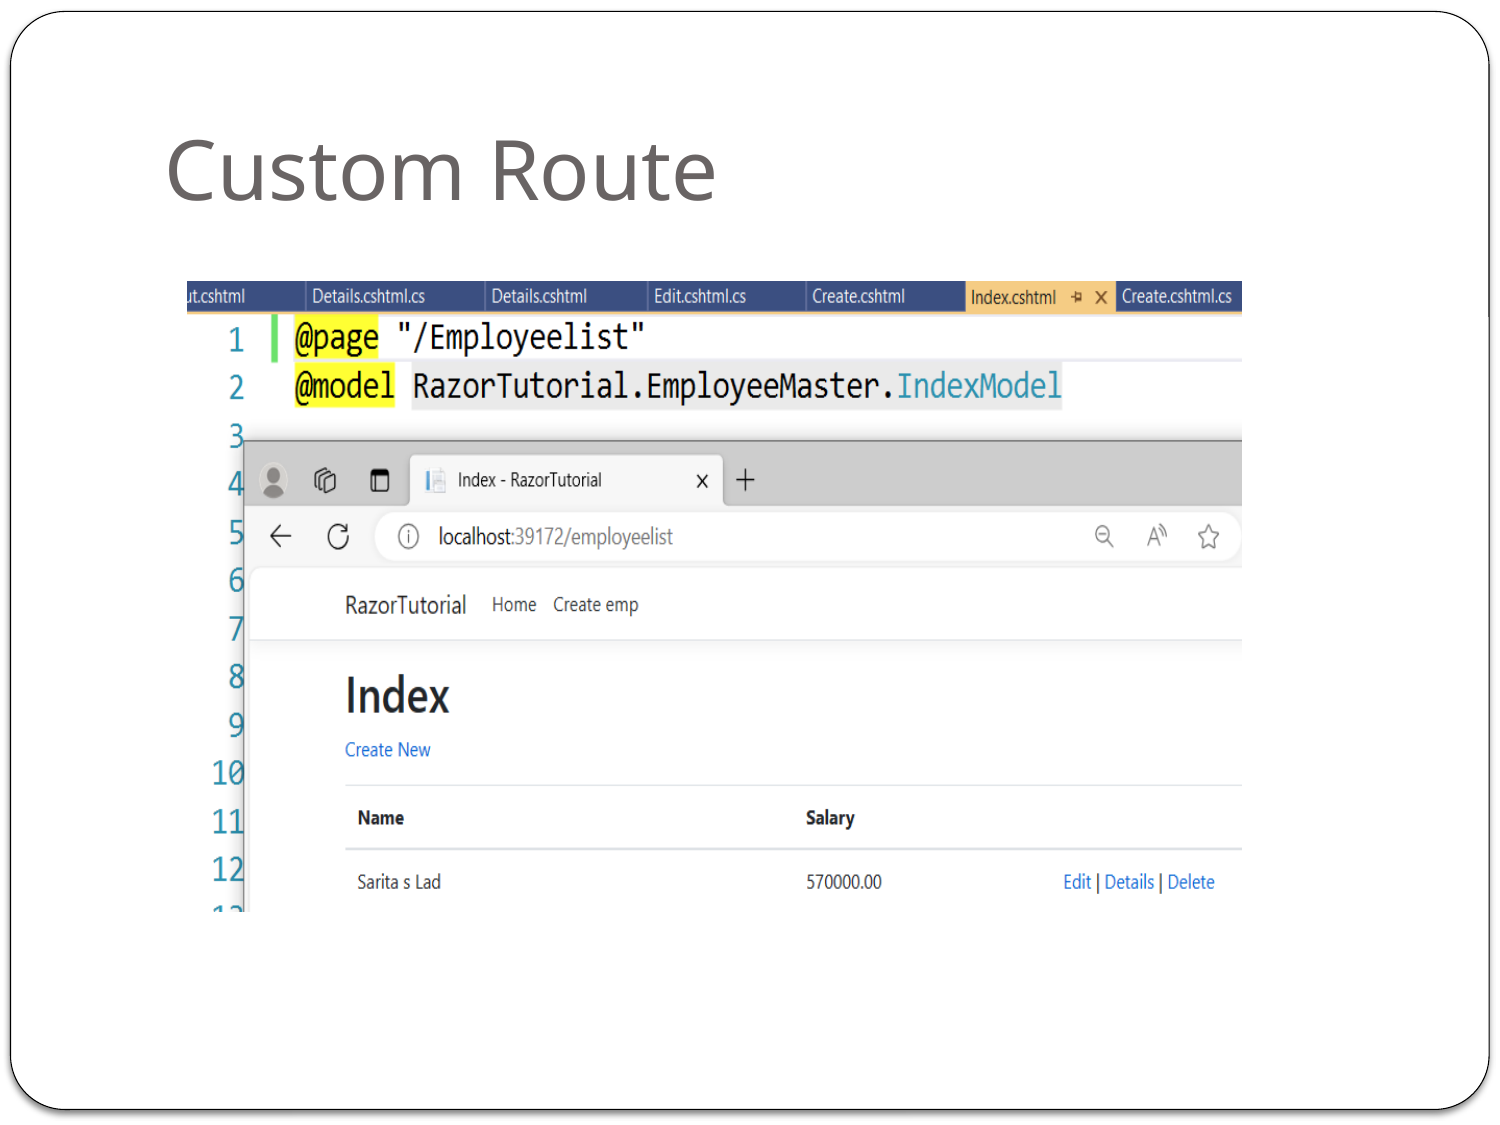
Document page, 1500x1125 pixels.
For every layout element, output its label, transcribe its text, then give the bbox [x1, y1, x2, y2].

picture [187, 280, 1242, 913]
title Custom Route [150, 45, 1425, 233]
